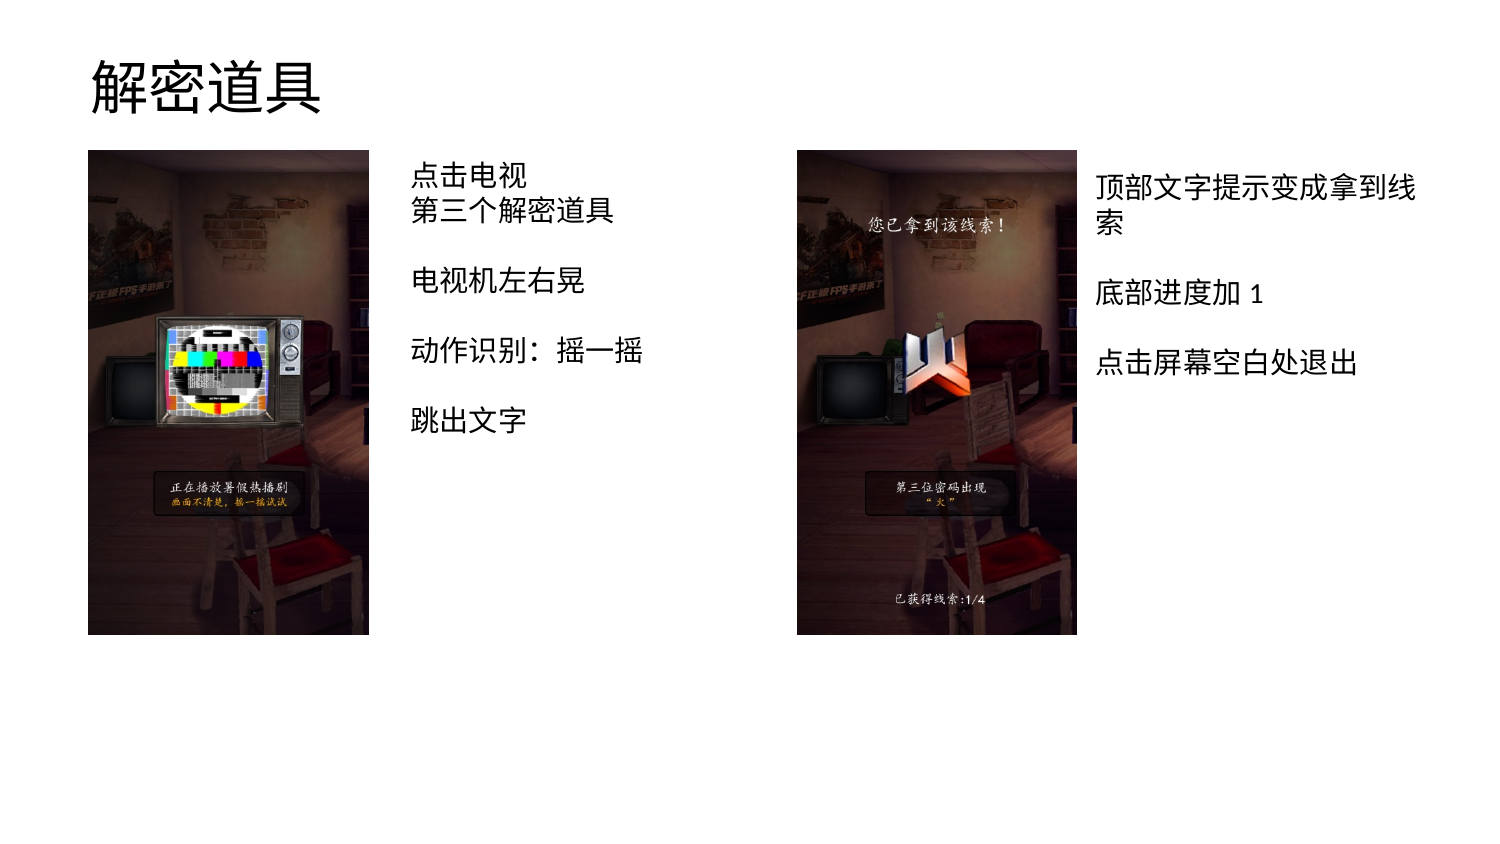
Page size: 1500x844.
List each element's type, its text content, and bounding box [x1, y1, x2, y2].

title 解密道具 [75, 33, 443, 139]
picture [88, 149, 369, 635]
text_box 顶部文字提示变成拿到线索 底部进度加1 点击屏幕空白处退出 [1083, 161, 1456, 387]
text_box 点击电视 第三个解密道具 电视机左右晃 动作识别：摇一摇 跳出文字 [395, 150, 774, 480]
picture [796, 149, 1078, 635]
